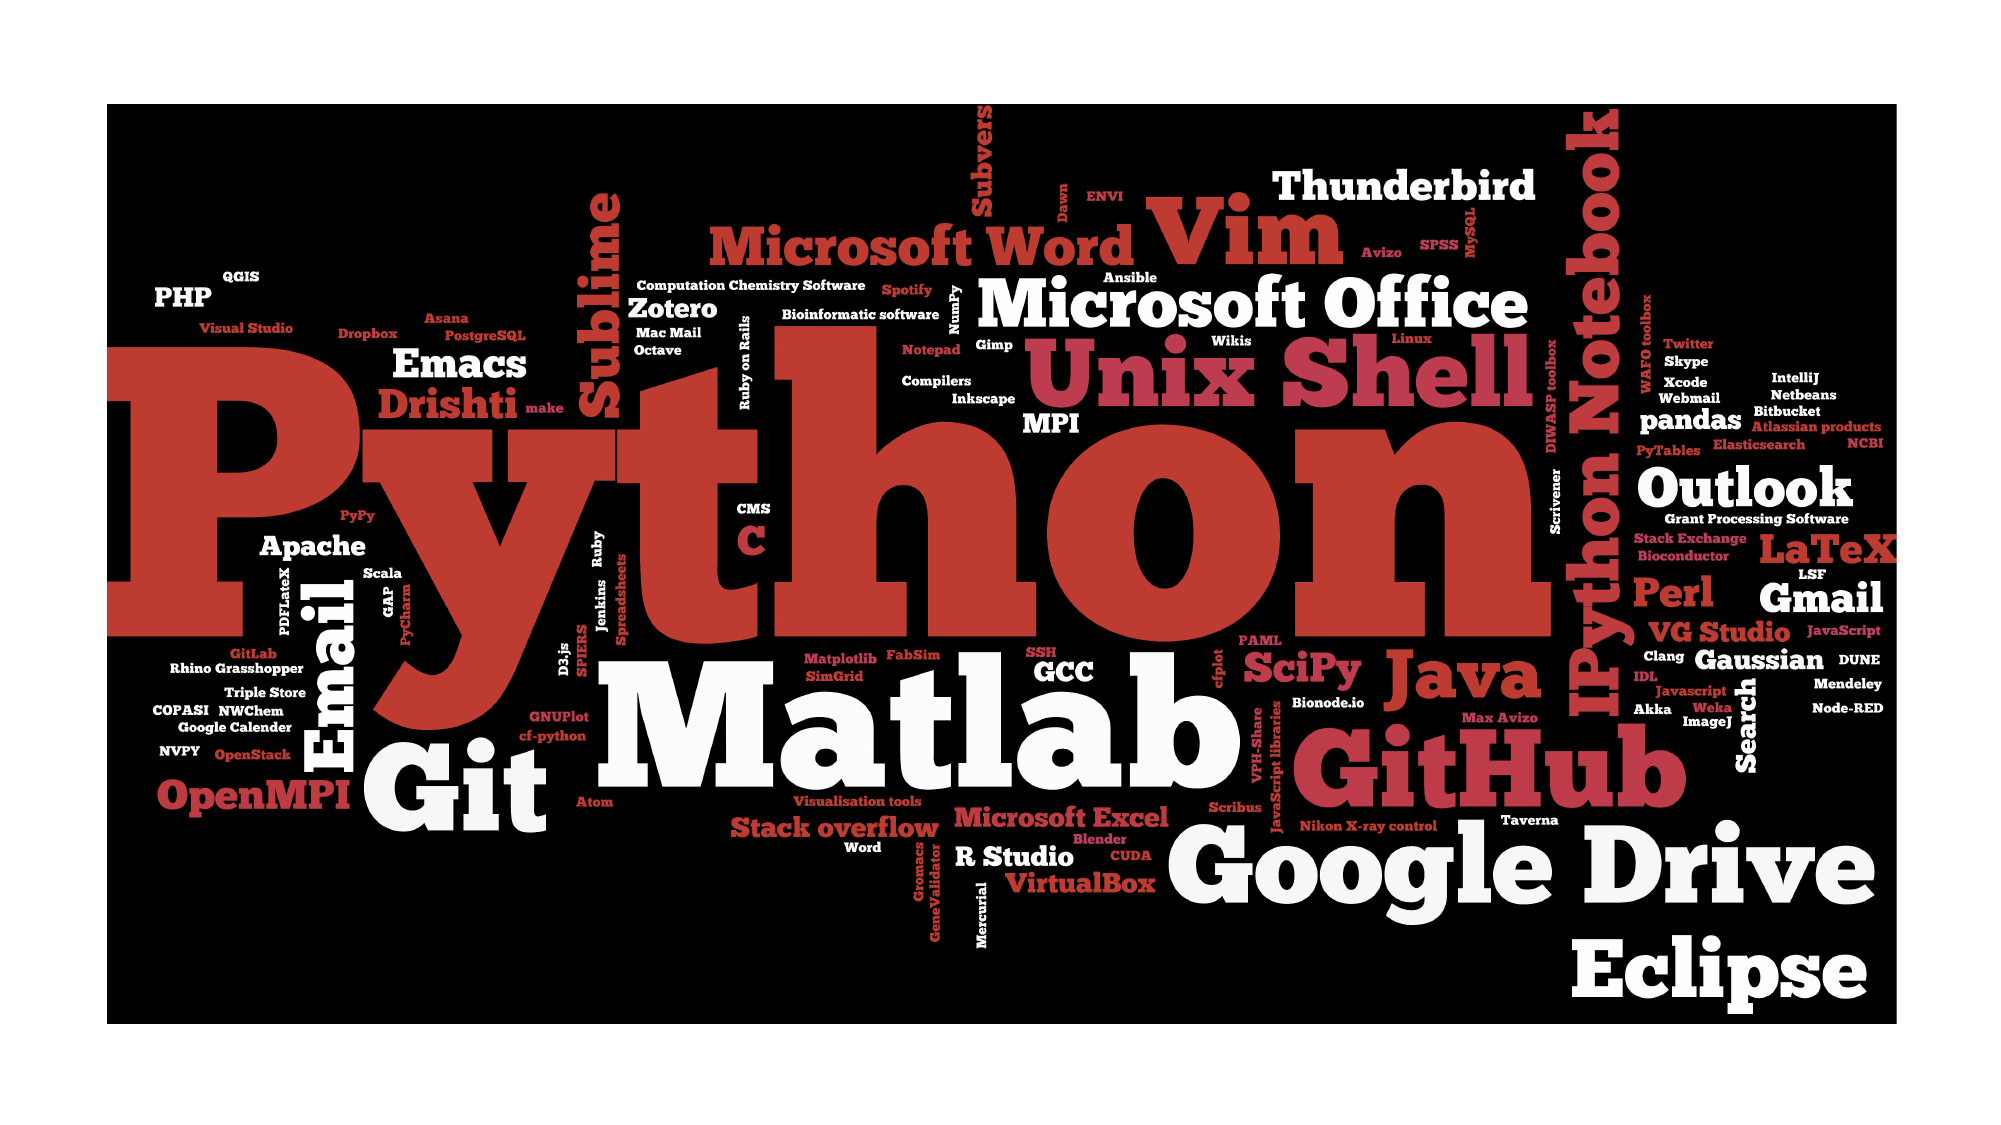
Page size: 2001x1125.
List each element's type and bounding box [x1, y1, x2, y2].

picture [105, 104, 1897, 1024]
